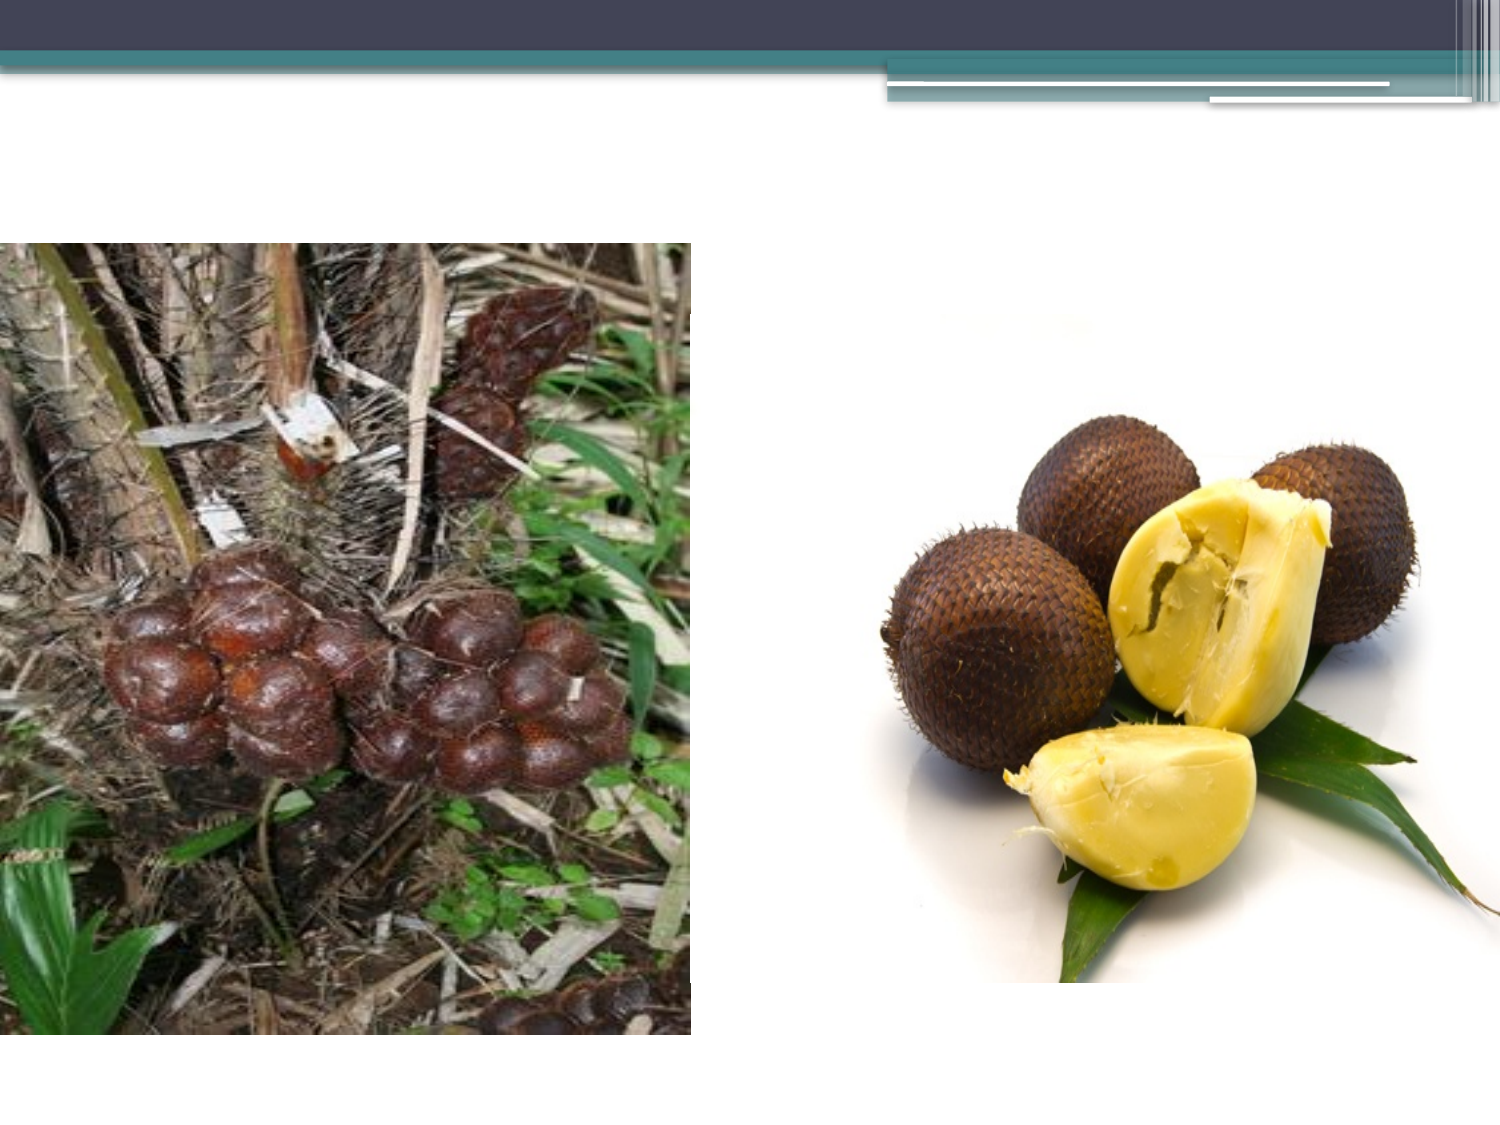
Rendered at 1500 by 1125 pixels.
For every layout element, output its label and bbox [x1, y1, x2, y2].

list [0, 243, 692, 1036]
picture [690, 314, 1500, 983]
